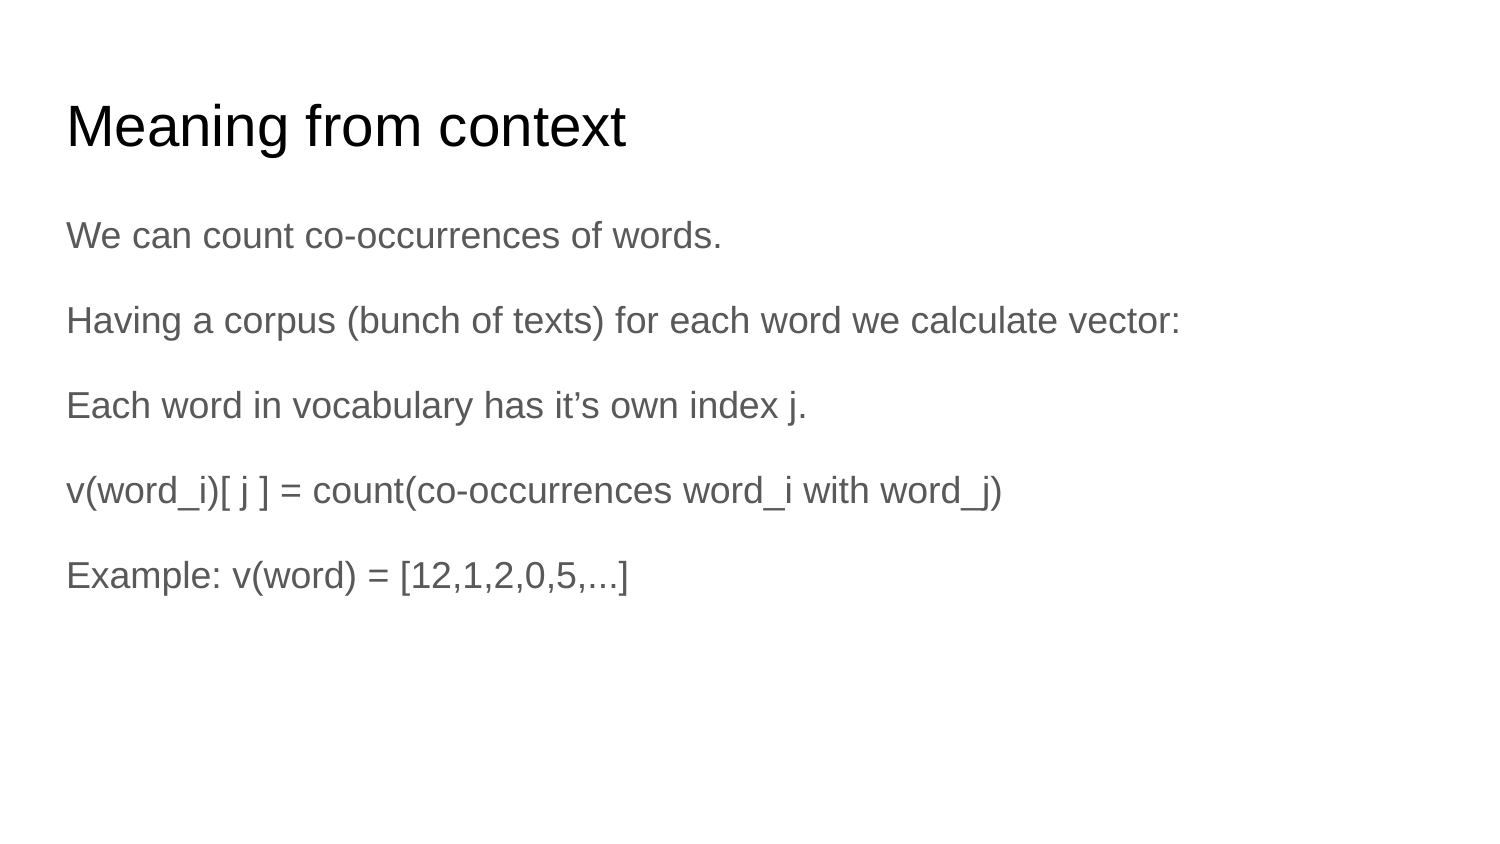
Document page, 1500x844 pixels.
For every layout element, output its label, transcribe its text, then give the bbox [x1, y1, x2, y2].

list We can count co-occurrences of words. Having a corpus (bunch of texts) for each word we calculate vector: Each word in vocabulary has it’s own index j. v(word_i)[ j ] = count(co-occurrences word_i with word_j) Example: v(word) = [12,1,2,0,5,...] [51, 189, 1449, 750]
title Meaning from context [51, 72, 1449, 167]
